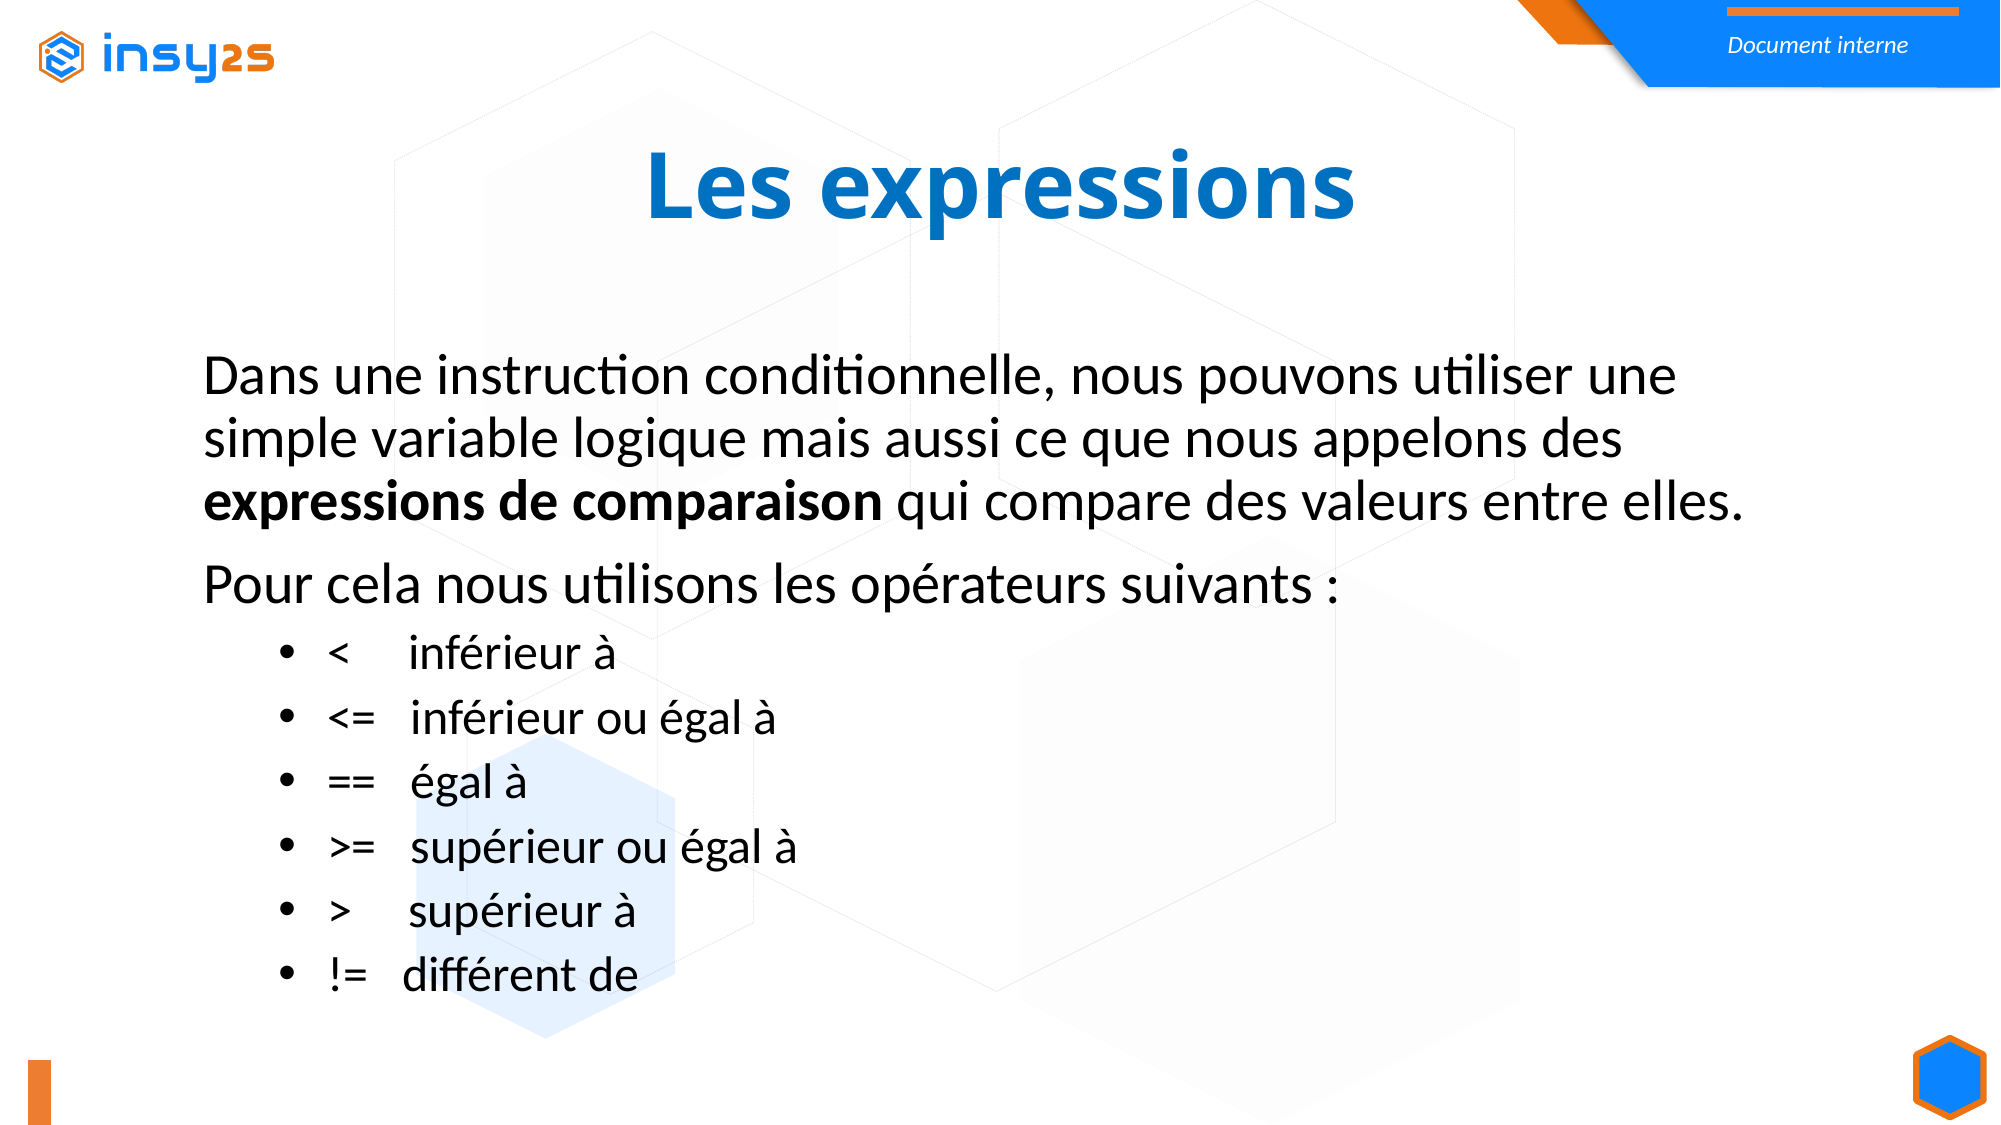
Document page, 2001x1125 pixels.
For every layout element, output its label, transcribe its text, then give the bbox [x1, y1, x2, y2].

picture [39, 31, 274, 83]
title Les expressions [228, 74, 1772, 304]
list Dans une instruction conditionnelle, nous pouvons utiliser une simple variable logique mais aussi ce que nous appelons des expressions de comparaison qui compare des valeurs entre elles. Pour cela nous utilisons les opérateurs suivants : < inférieur à <= inférieur ou égal à == égal à >= supérieur ou égal à > supérieur à != différent de [188, 336, 1811, 1025]
